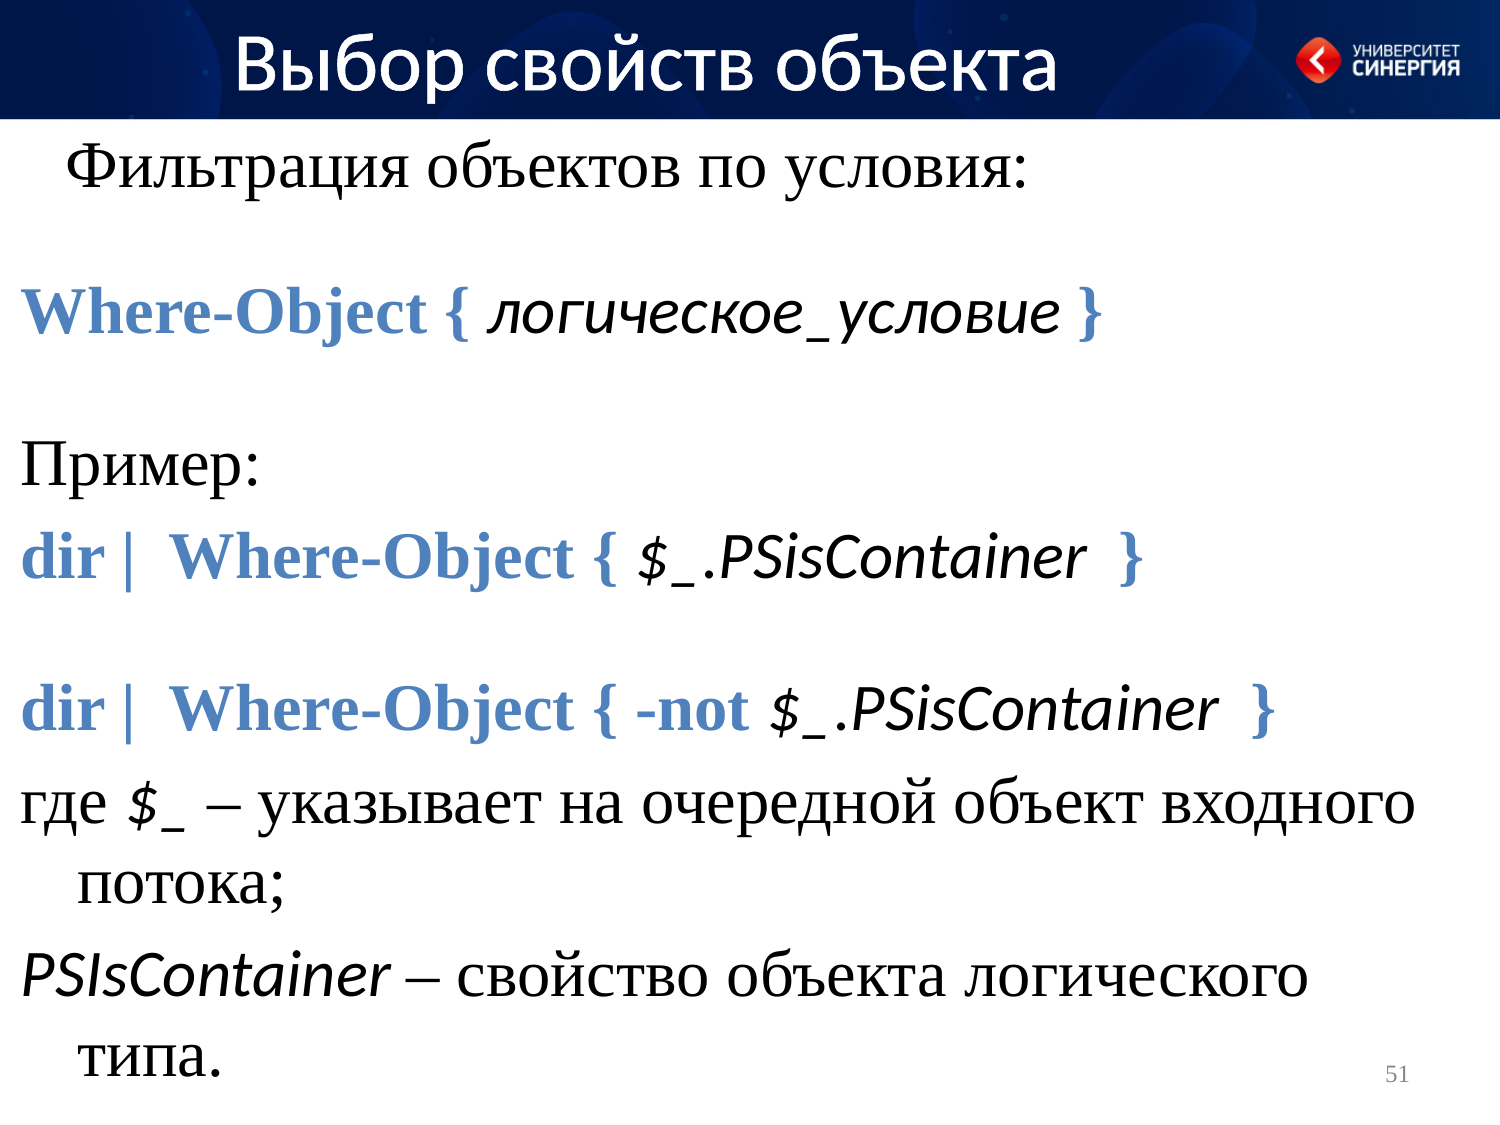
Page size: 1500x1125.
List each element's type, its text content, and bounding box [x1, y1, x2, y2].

picture [0, 0, 1500, 1125]
slide_number 51 [1074, 1042, 1426, 1103]
list Фильтрация объектов по условия: Where-Object { логическое_условие } Пример: dir | Where-Object { $_.PSisContainer } dir | Where-Object { -not $_.PSisContainer } где $_ ‒ указывает на очередной объект входного потока; PSIsContainer ‒ свойство объекта логического типа. [5, 113, 1489, 1071]
title Выбор свойств объекта [0, 0, 1294, 114]
